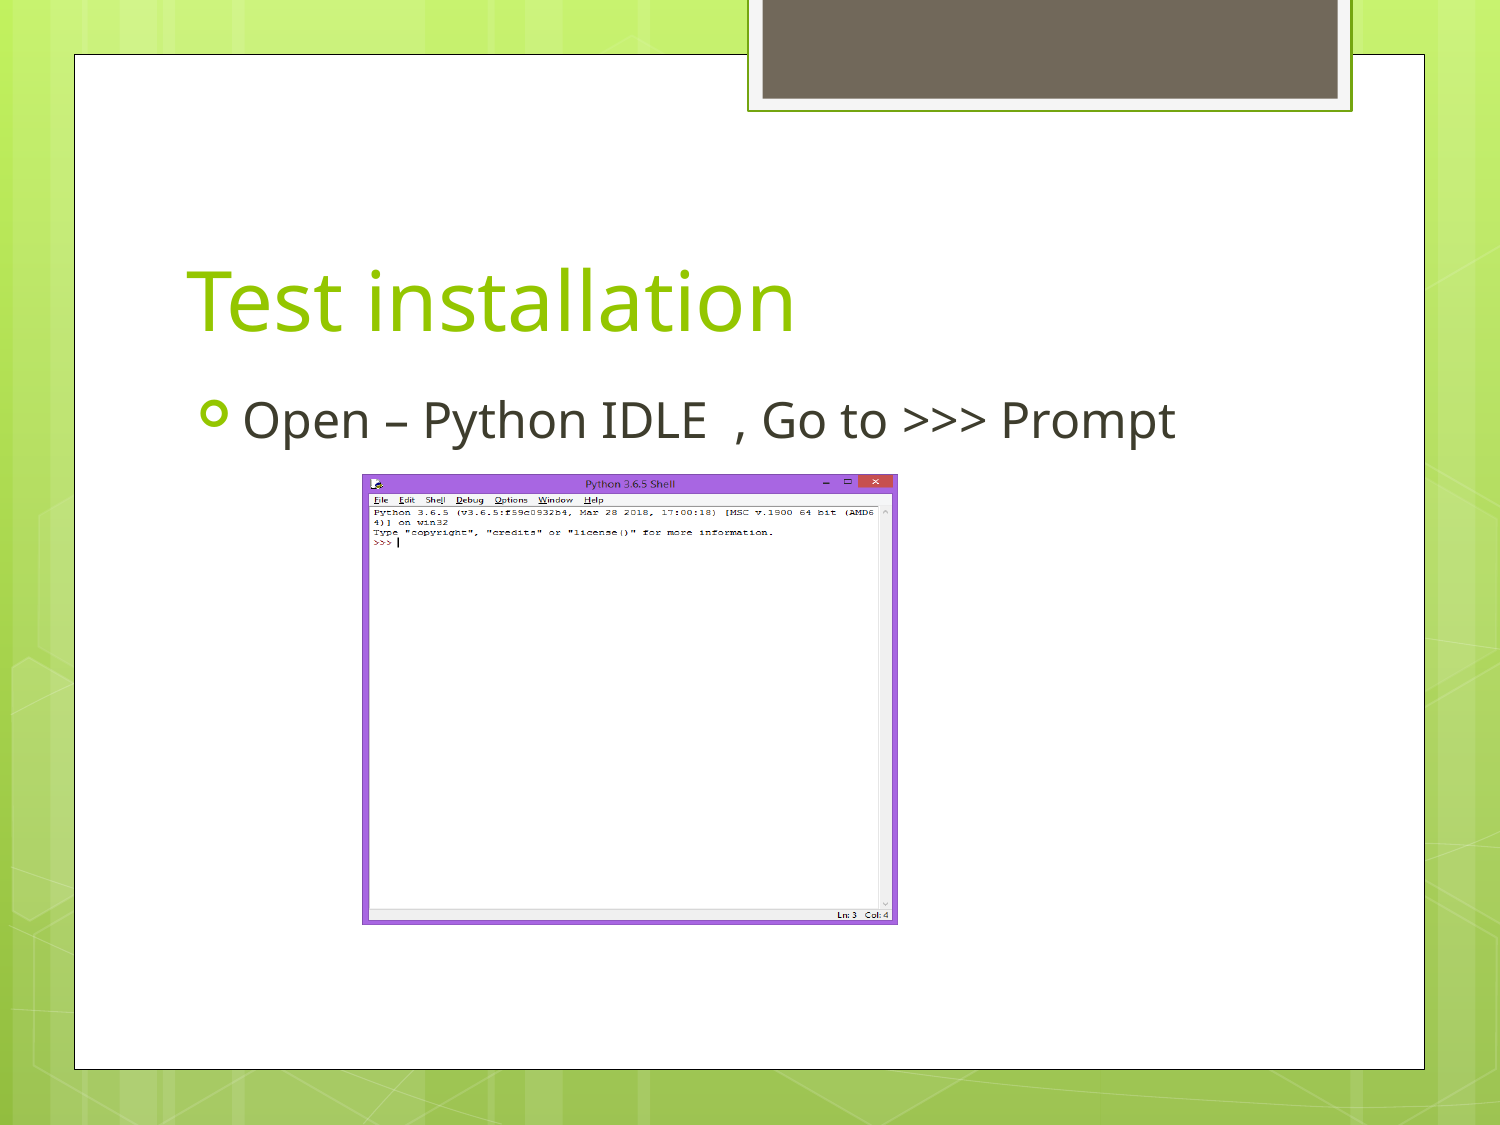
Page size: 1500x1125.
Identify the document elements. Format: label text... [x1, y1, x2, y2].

list Open – Python IDLE , Go to >>> Prompt [171, 381, 1283, 957]
picture [362, 474, 898, 926]
title Test installation [171, 168, 1324, 357]
